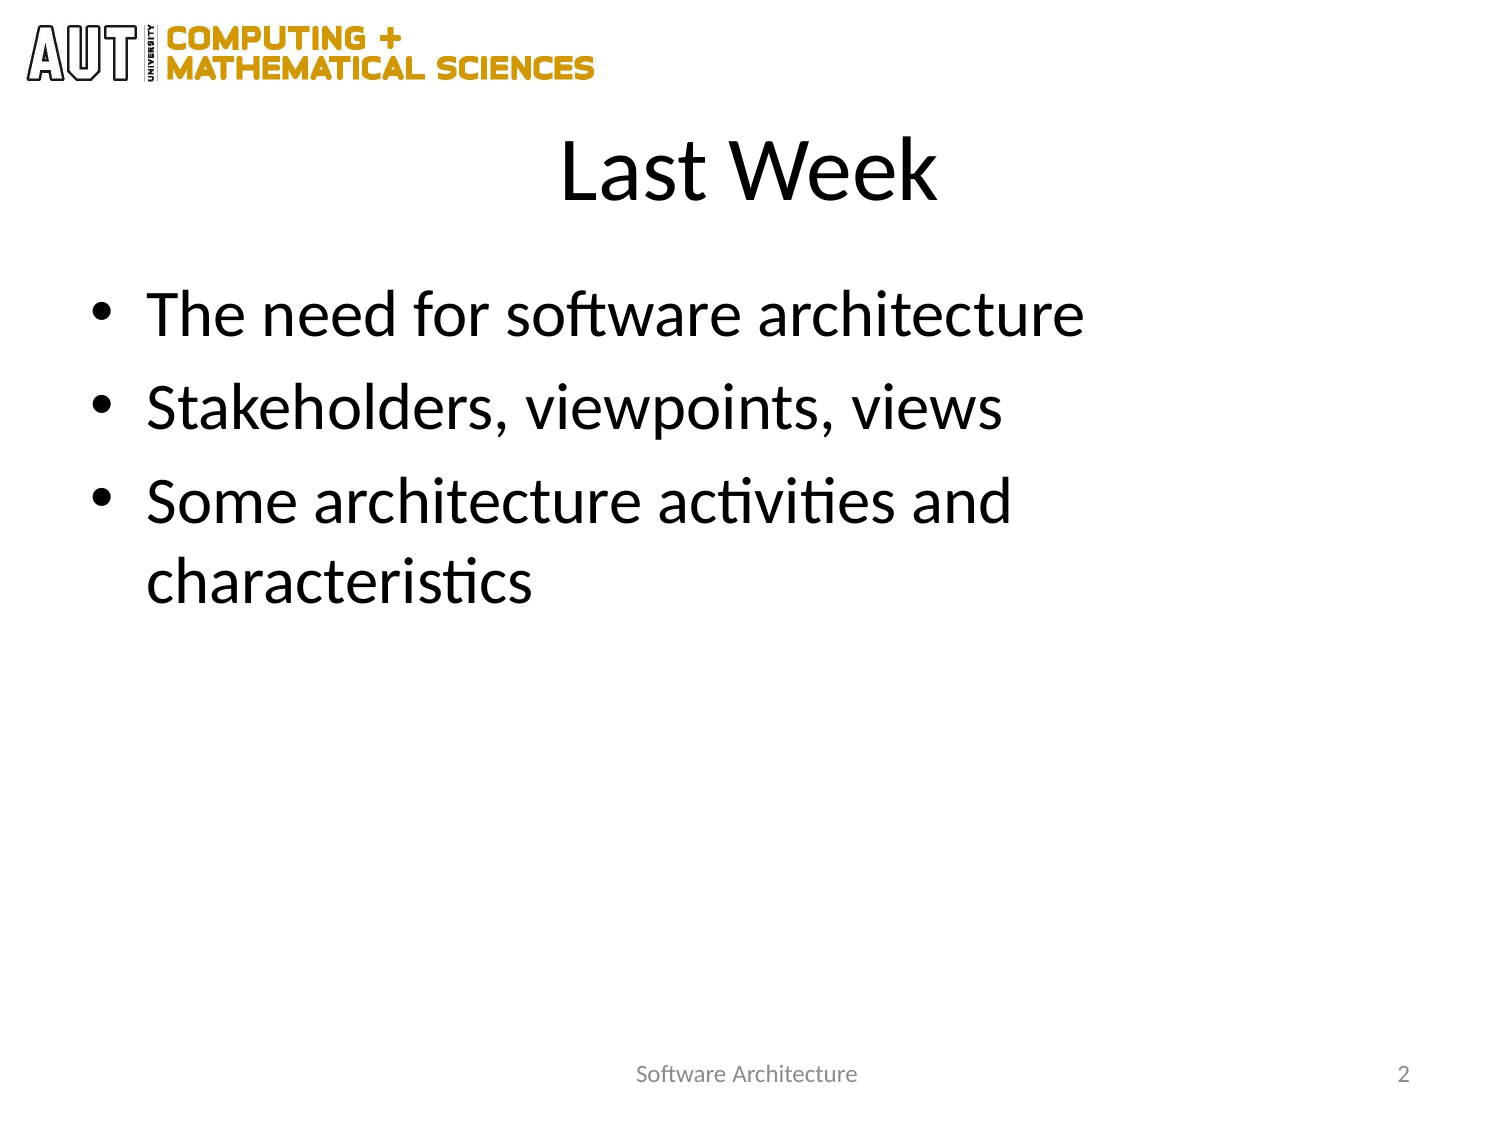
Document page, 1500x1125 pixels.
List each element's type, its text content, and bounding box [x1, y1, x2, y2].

footer Software Architecture [512, 1042, 988, 1103]
list The need for software architecture Stakeholders, viewpoints, views Some architecture activities and characteristics [75, 262, 1425, 1005]
slide_number 2 [1074, 1042, 1425, 1103]
title Last Week [75, 93, 1425, 235]
picture [0, 0, 620, 108]
